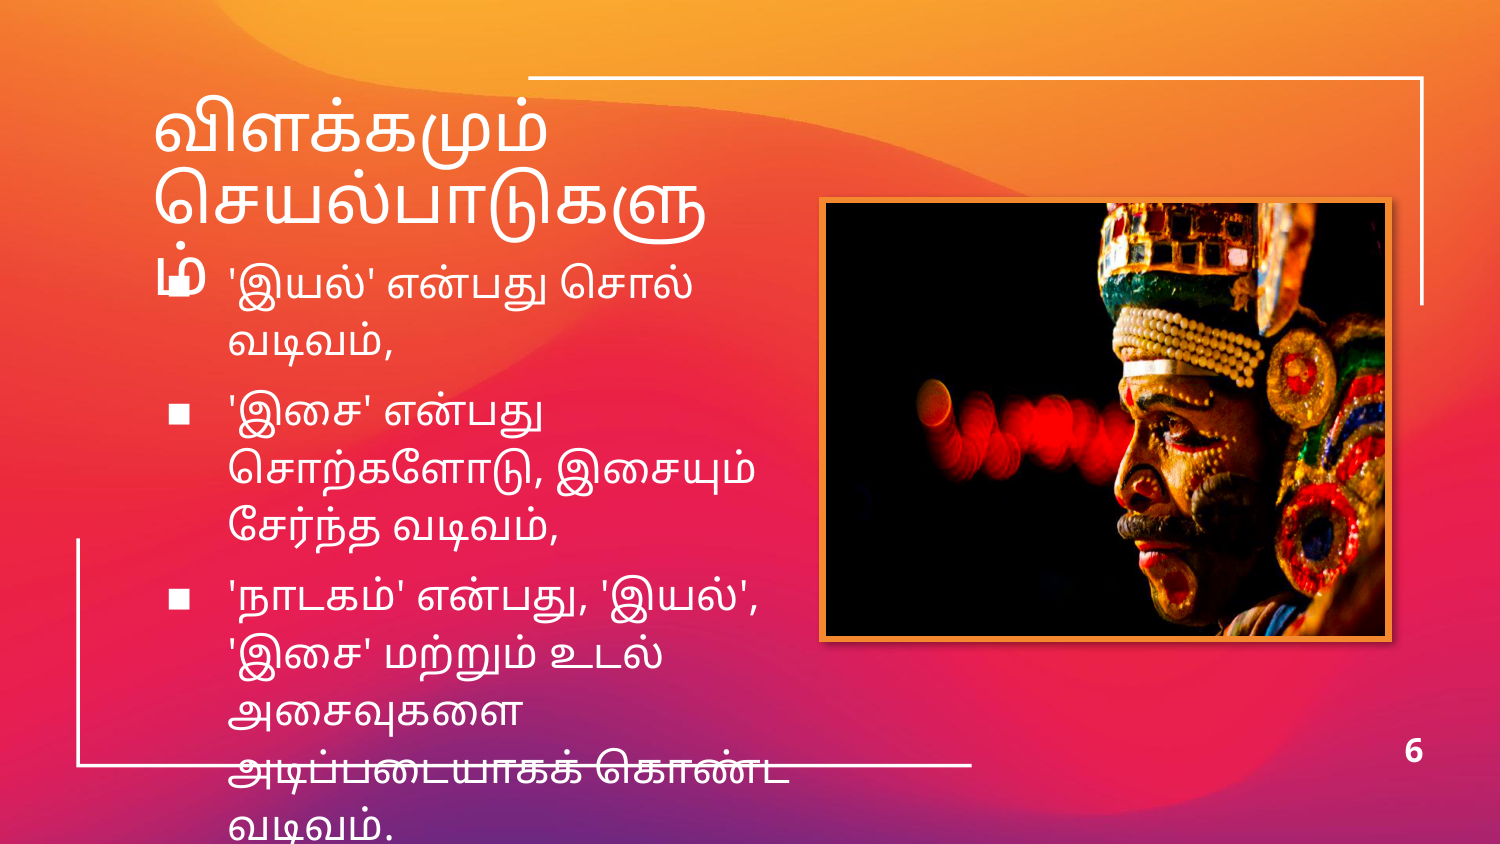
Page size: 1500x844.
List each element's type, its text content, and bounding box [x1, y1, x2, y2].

title விளக்கமும் செயல்பாடுகளும் [152, 94, 731, 155]
slide_number 6 [1347, 696, 1424, 775]
picture [0, 0, 1500, 844]
list 'இயல்' என்பது சொல் வடிவம், 'இசை' என்பது சொற்களோடு, இசையும் சேர்ந்த வடிவம், 'நாடகம்' என்பது, 'இயல்', 'இசை' மற்றும் உடல் அசைவுகளை அடிப்படையாகக் கொண்ட வடிவம். [152, 248, 812, 697]
